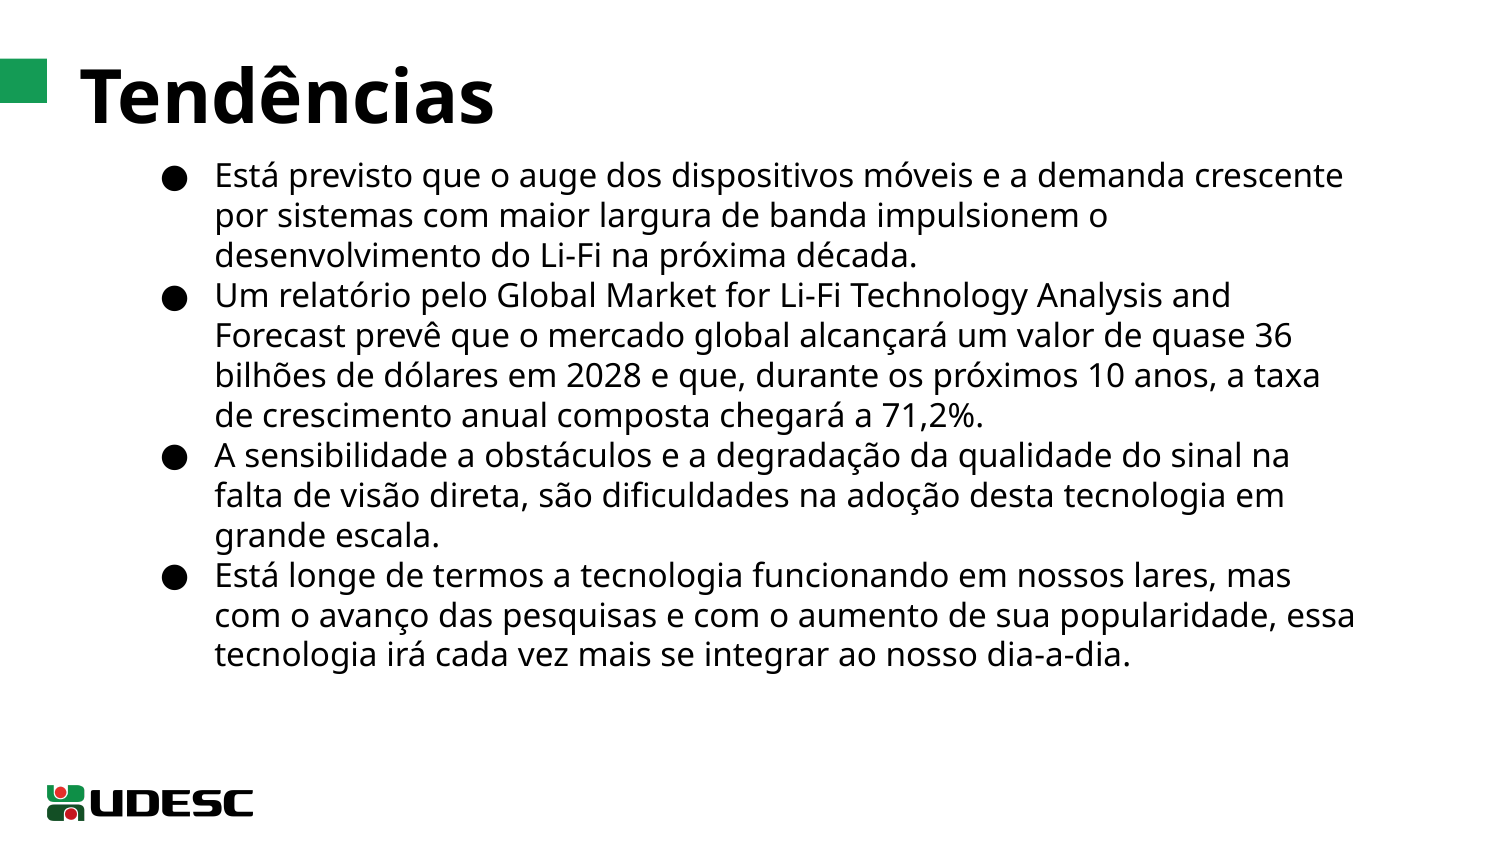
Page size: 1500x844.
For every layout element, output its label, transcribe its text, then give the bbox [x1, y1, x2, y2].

picture [46, 784, 253, 822]
text_box Tendências [64, 40, 1081, 146]
text_box Está previsto que o auge dos dispositivos móveis e a demanda crescente por sistemas com maior largura de banda impulsionem o desenvolvimento do Li-Fi na próxima década. Um relatório pelo Global Market for Li-Fi Technology Analysis and Forecast prevê que o mercado global alcançará um valor de quase 36 bilhões de dólares em 2028 e que, durante os próximos 10 anos, a taxa de crescimento anual composta chegará a 71,2%. A sensibilidade a obstáculos e a degradação da qualidade do sinal na falta de visão direta, são dificuldades na adoção desta tecnologia em grande escala. Está longe de termos a tecnologia funcionando em nossos lares, mas com o avanço das pesquisas e com o aumento de sua popularidade, essa tecnologia irá cada vez mais se integrar ao nosso dia-a-dia. [124, 147, 1376, 681]
text_box [0, 58, 47, 103]
